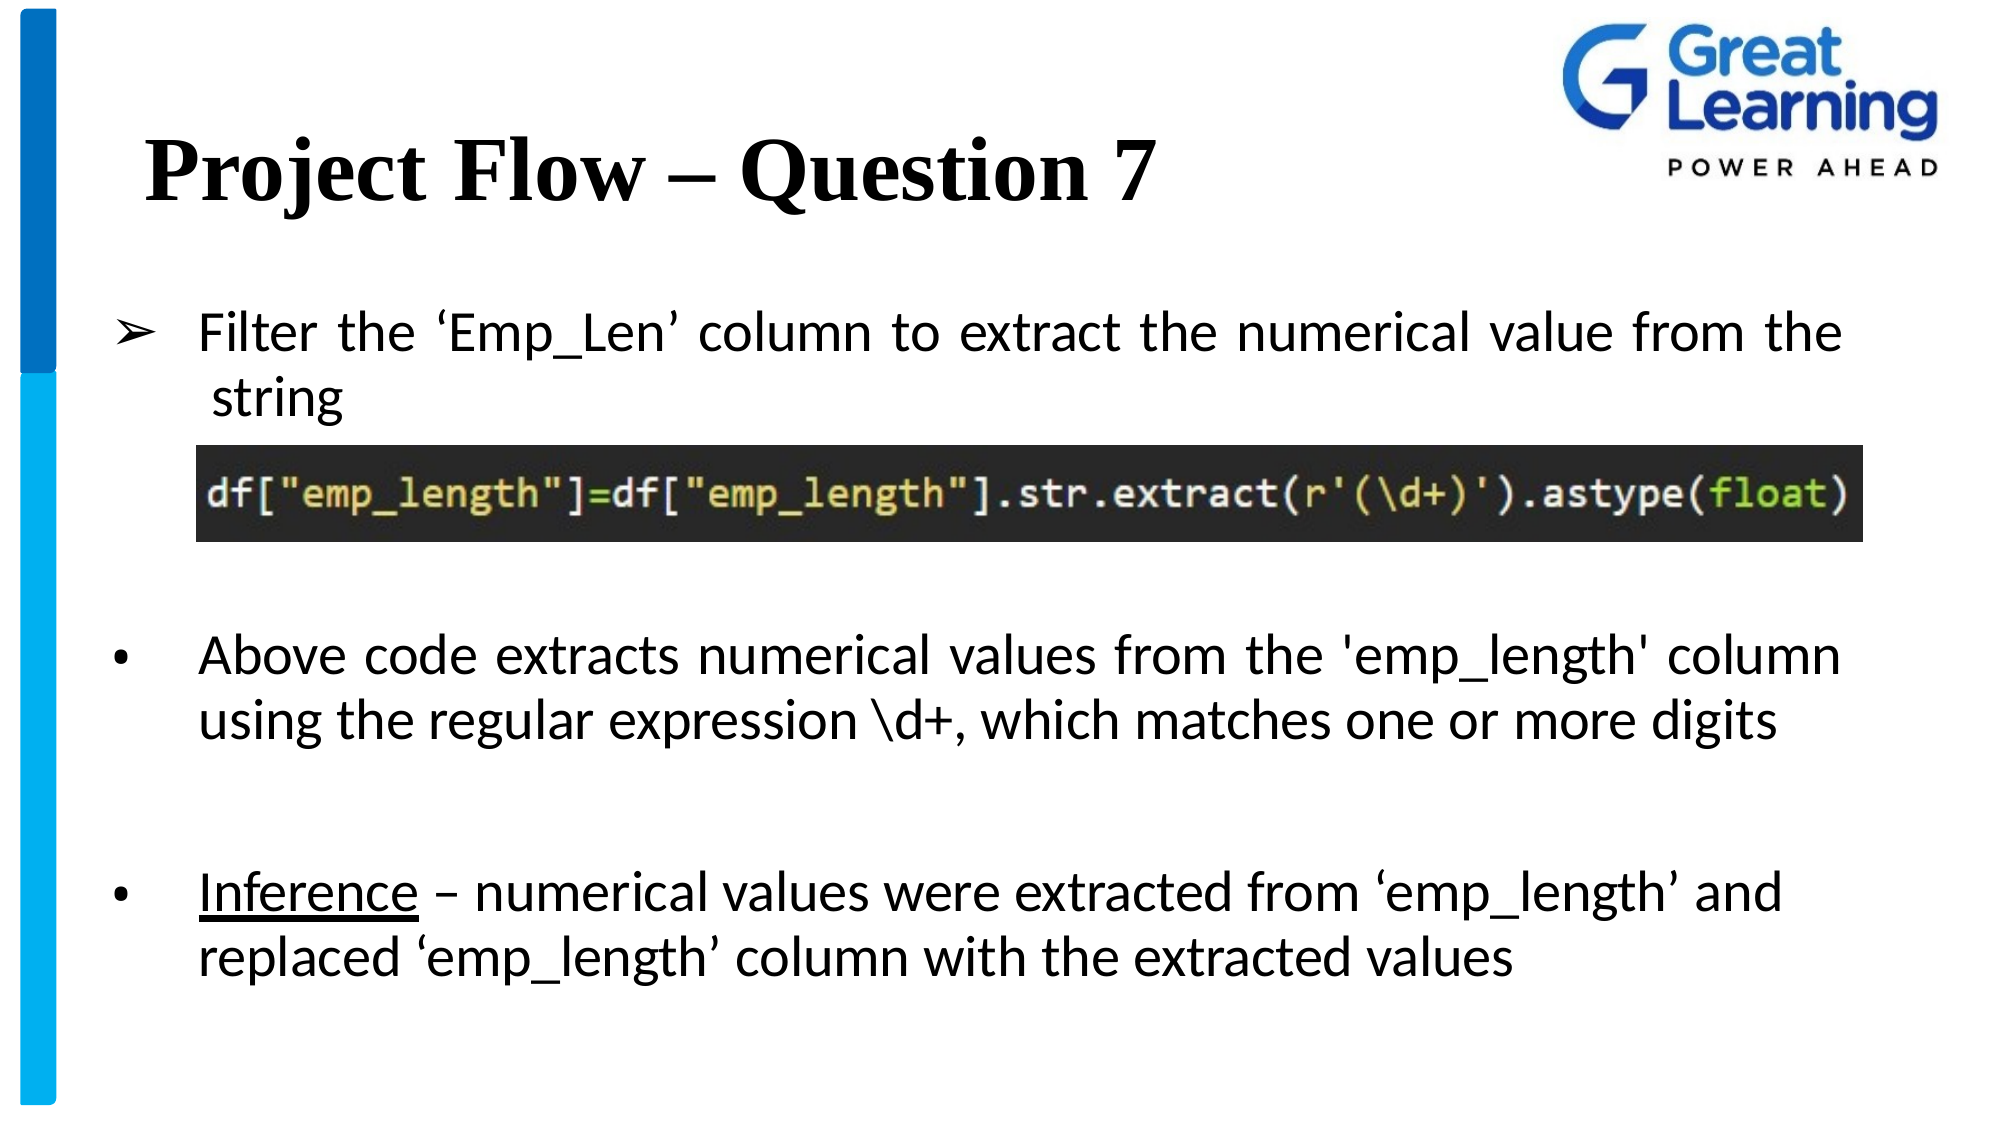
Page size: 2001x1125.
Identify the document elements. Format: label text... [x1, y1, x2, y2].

picture [1553, 17, 1950, 181]
text_box • [108, 618, 133, 691]
text_box Filter the ‘Emp_Len’ column to extract the numerical value from the string [108, 289, 1858, 429]
text_box Above code extracts numerical values from the 'emp_length' column using the regular expression \d+, which matches one or more digits [196, 612, 1858, 751]
title Project Flow – Question 7 [142, 106, 1159, 289]
text_box Inference – numerical values were extracted from ‘emp_length’ and replaced ‘emp_length’ column with the extracted values [196, 849, 1803, 988]
picture [196, 444, 1863, 543]
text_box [20, 8, 57, 1106]
text_box • [108, 854, 133, 927]
